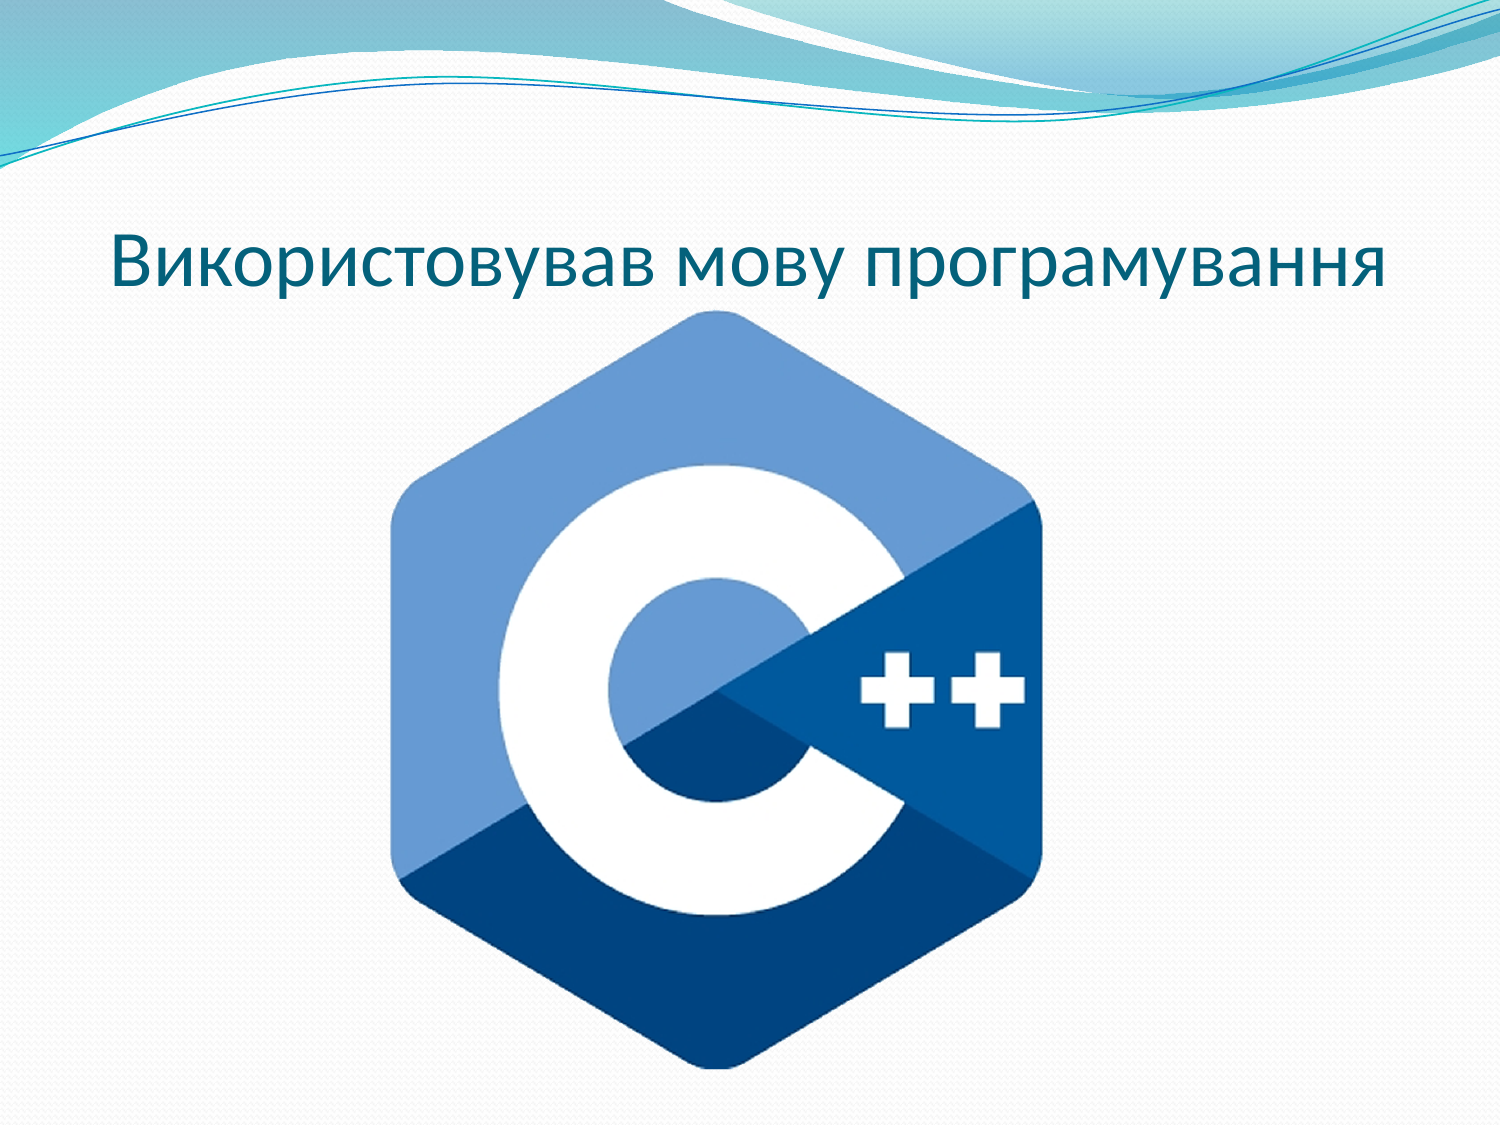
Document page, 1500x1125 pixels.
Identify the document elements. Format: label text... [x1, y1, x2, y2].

title Використовував мову програмування [75, 115, 1425, 303]
picture [300, 254, 306, 279]
picture [300, 243, 1140, 1083]
